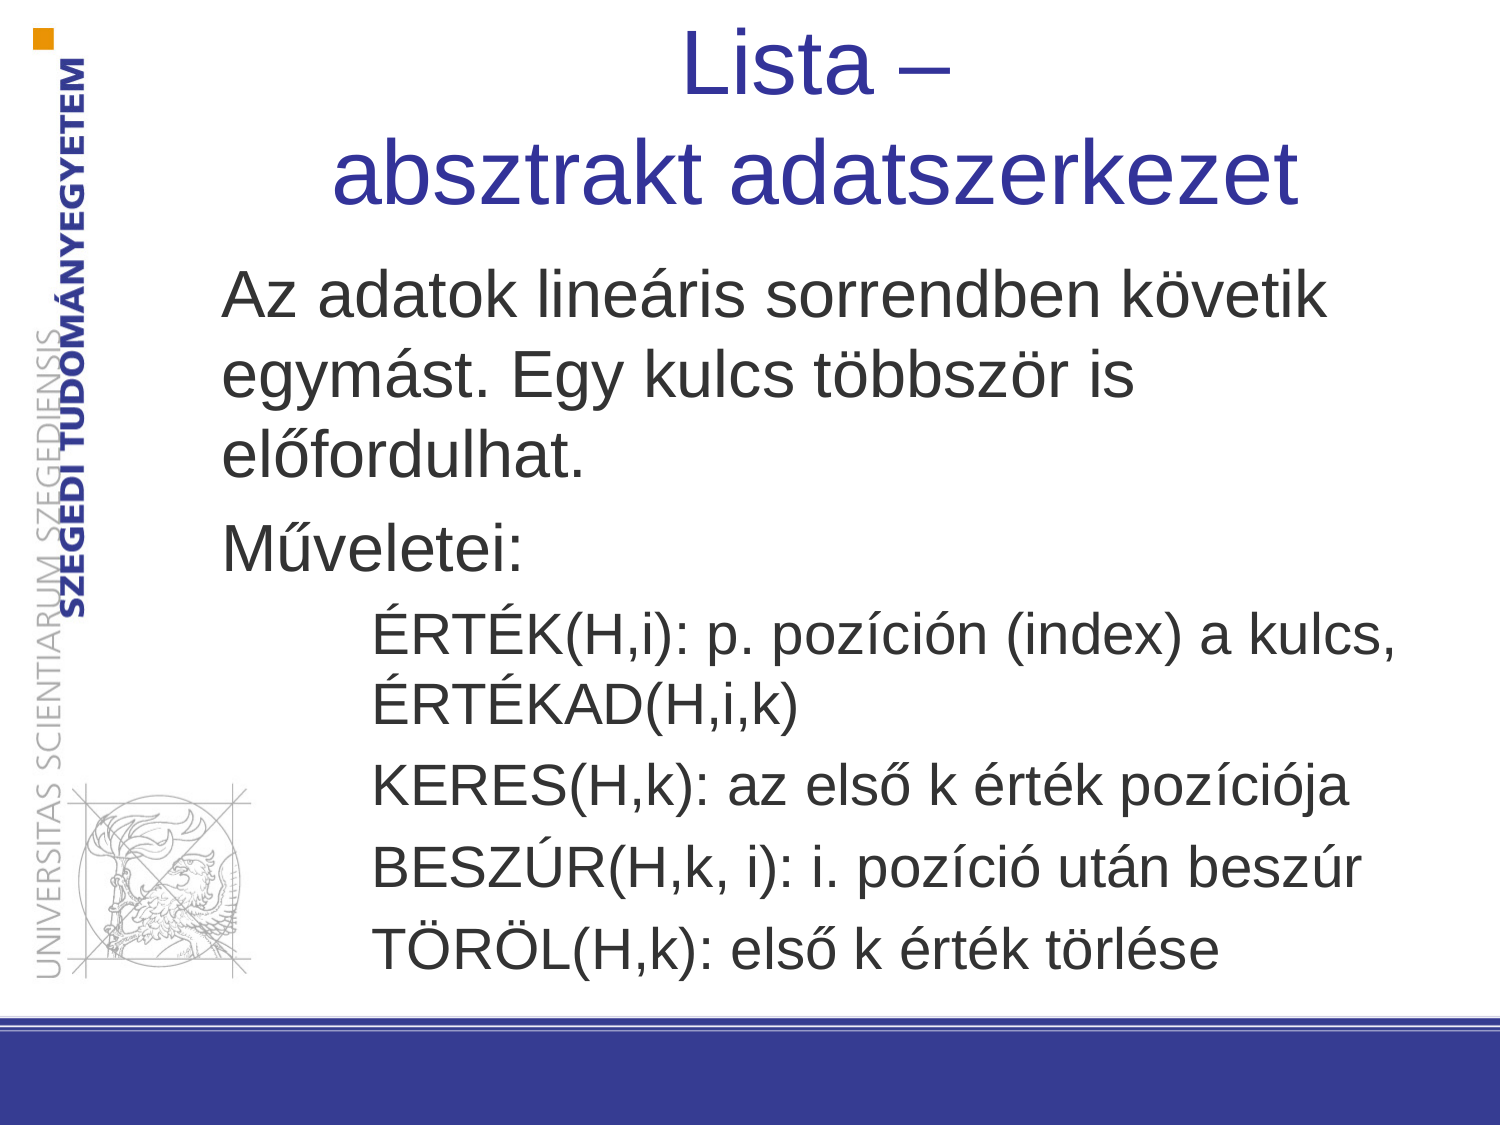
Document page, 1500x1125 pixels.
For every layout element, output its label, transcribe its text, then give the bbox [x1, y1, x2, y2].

title Lista – absztrakt adatszerkezet [206, 19, 1425, 207]
list Az adatok lineáris sorrendben követik egymást. Egy kulcs többször is előfordulhat. Műveletei: ÉRTÉK(H,i): p. pozíción (index) a kulcs, ÉRTÉKAD(H,i,k) KERES(H,k): az első k érték pozíciója BESZÚR(H,k, i): i. pozíció után beszúr TÖRÖL(H,k): első k érték törlése [206, 243, 1425, 958]
picture [0, 0, 1500, 1125]
